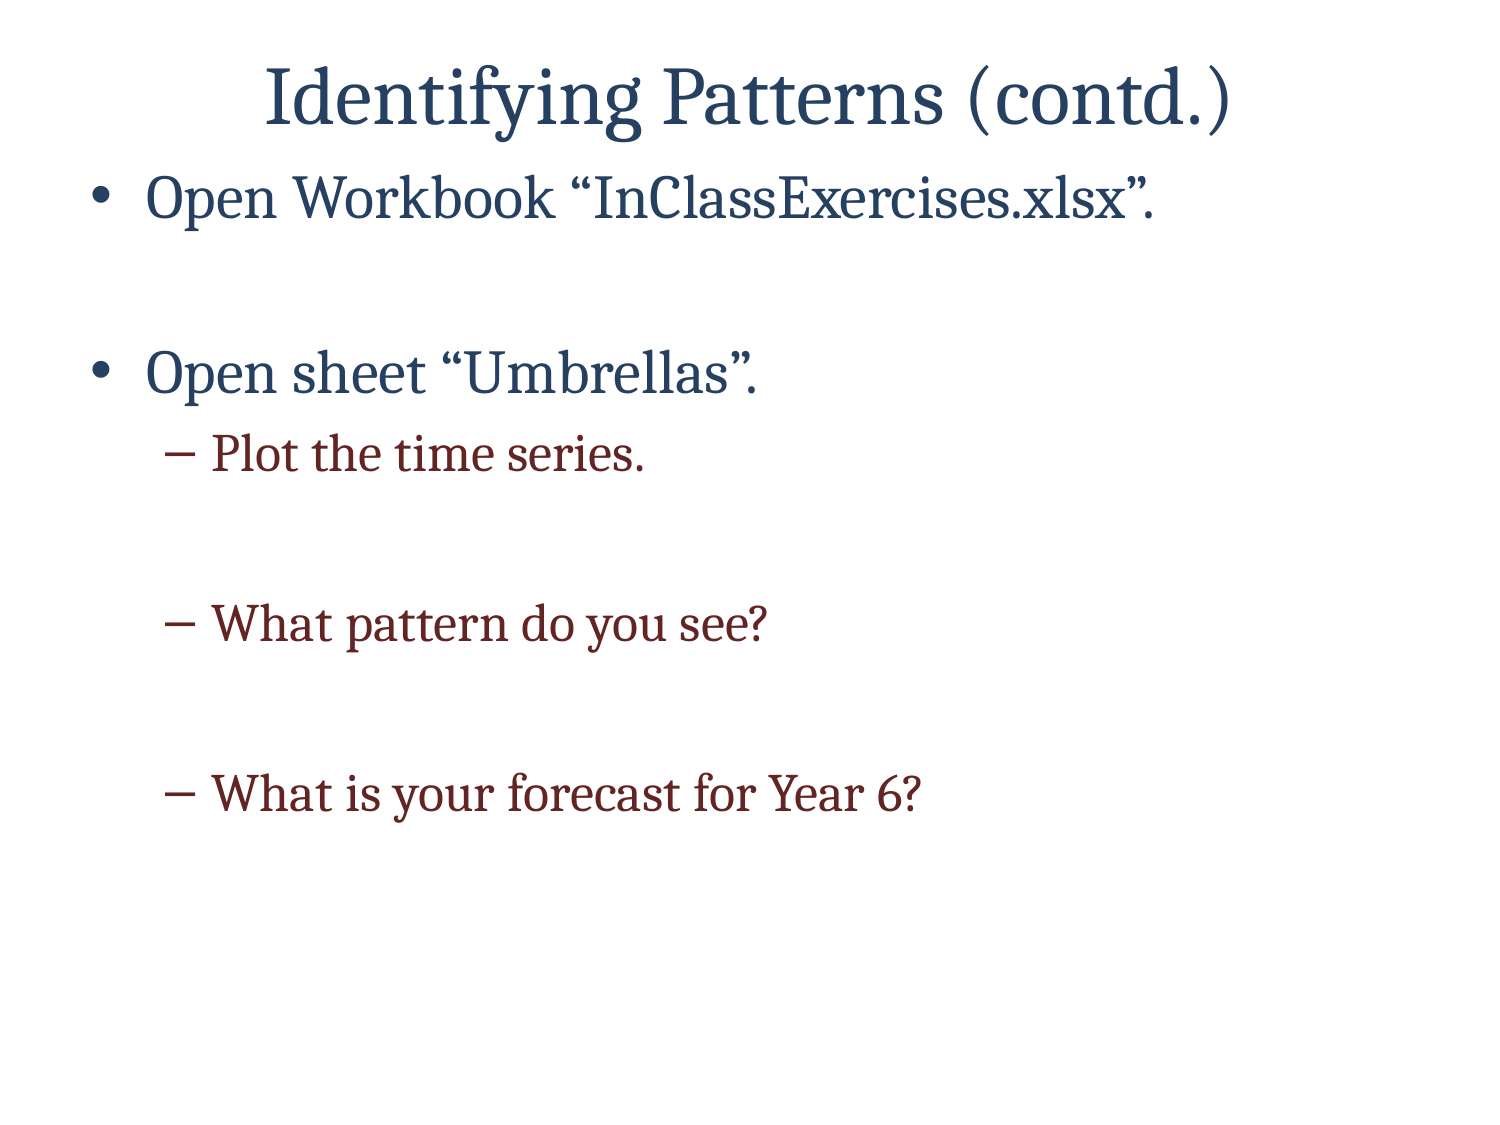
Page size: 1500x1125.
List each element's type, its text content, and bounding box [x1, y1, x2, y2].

list Open Workbook “InClassExercises.xlsx”. Open sheet “Umbrellas”. Plot the time series. What pattern do you see? What is your forecast for Year 6? [75, 149, 1425, 1071]
title Identifying Patterns (contd.) [75, 45, 1425, 138]
